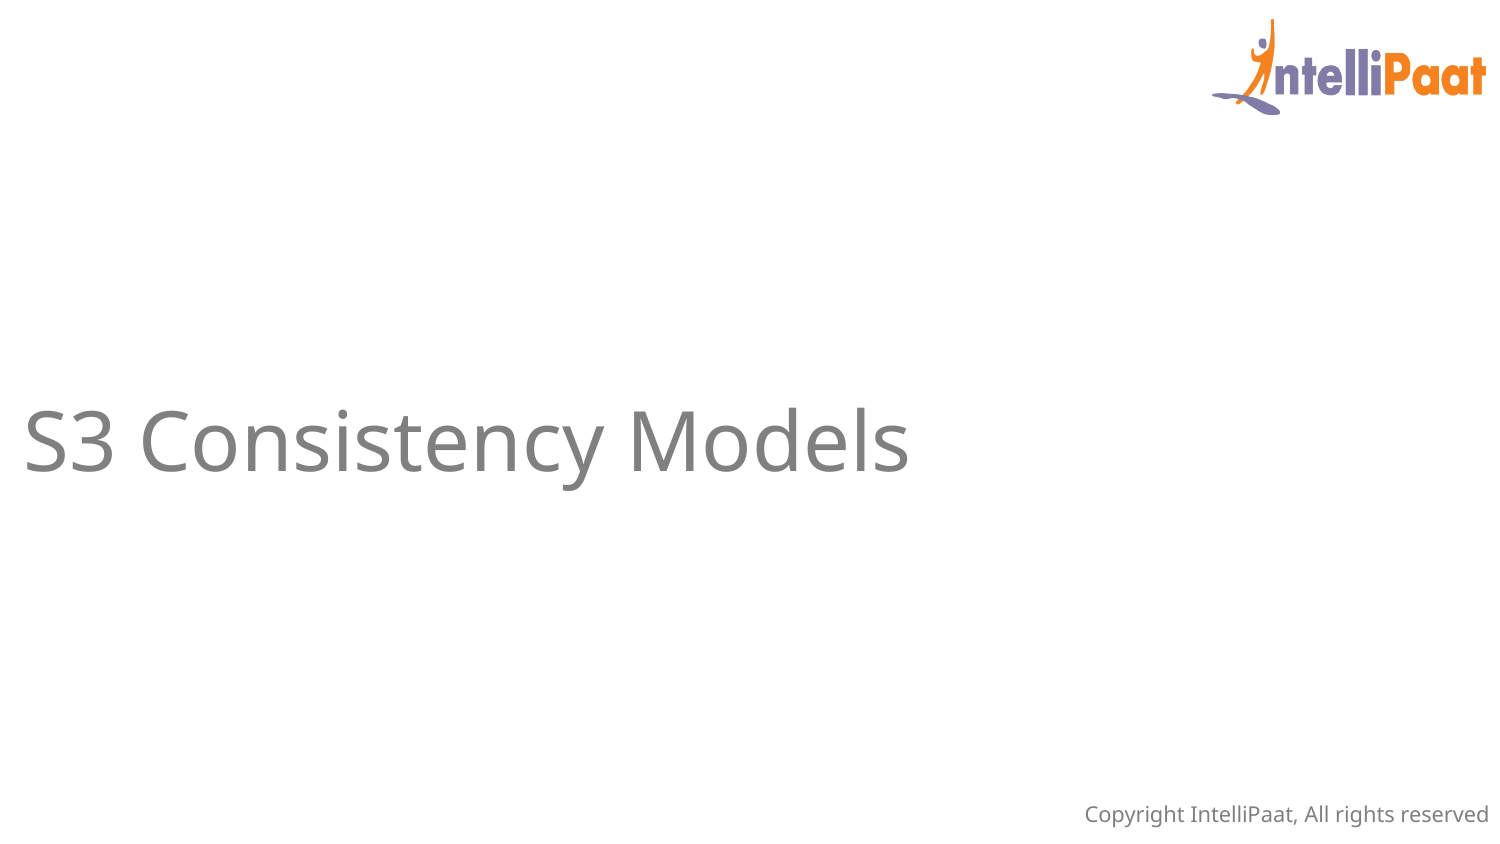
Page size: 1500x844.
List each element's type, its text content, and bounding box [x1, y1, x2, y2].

picture [1212, 19, 1486, 115]
list S3 Consistency Models [23, 397, 1074, 493]
